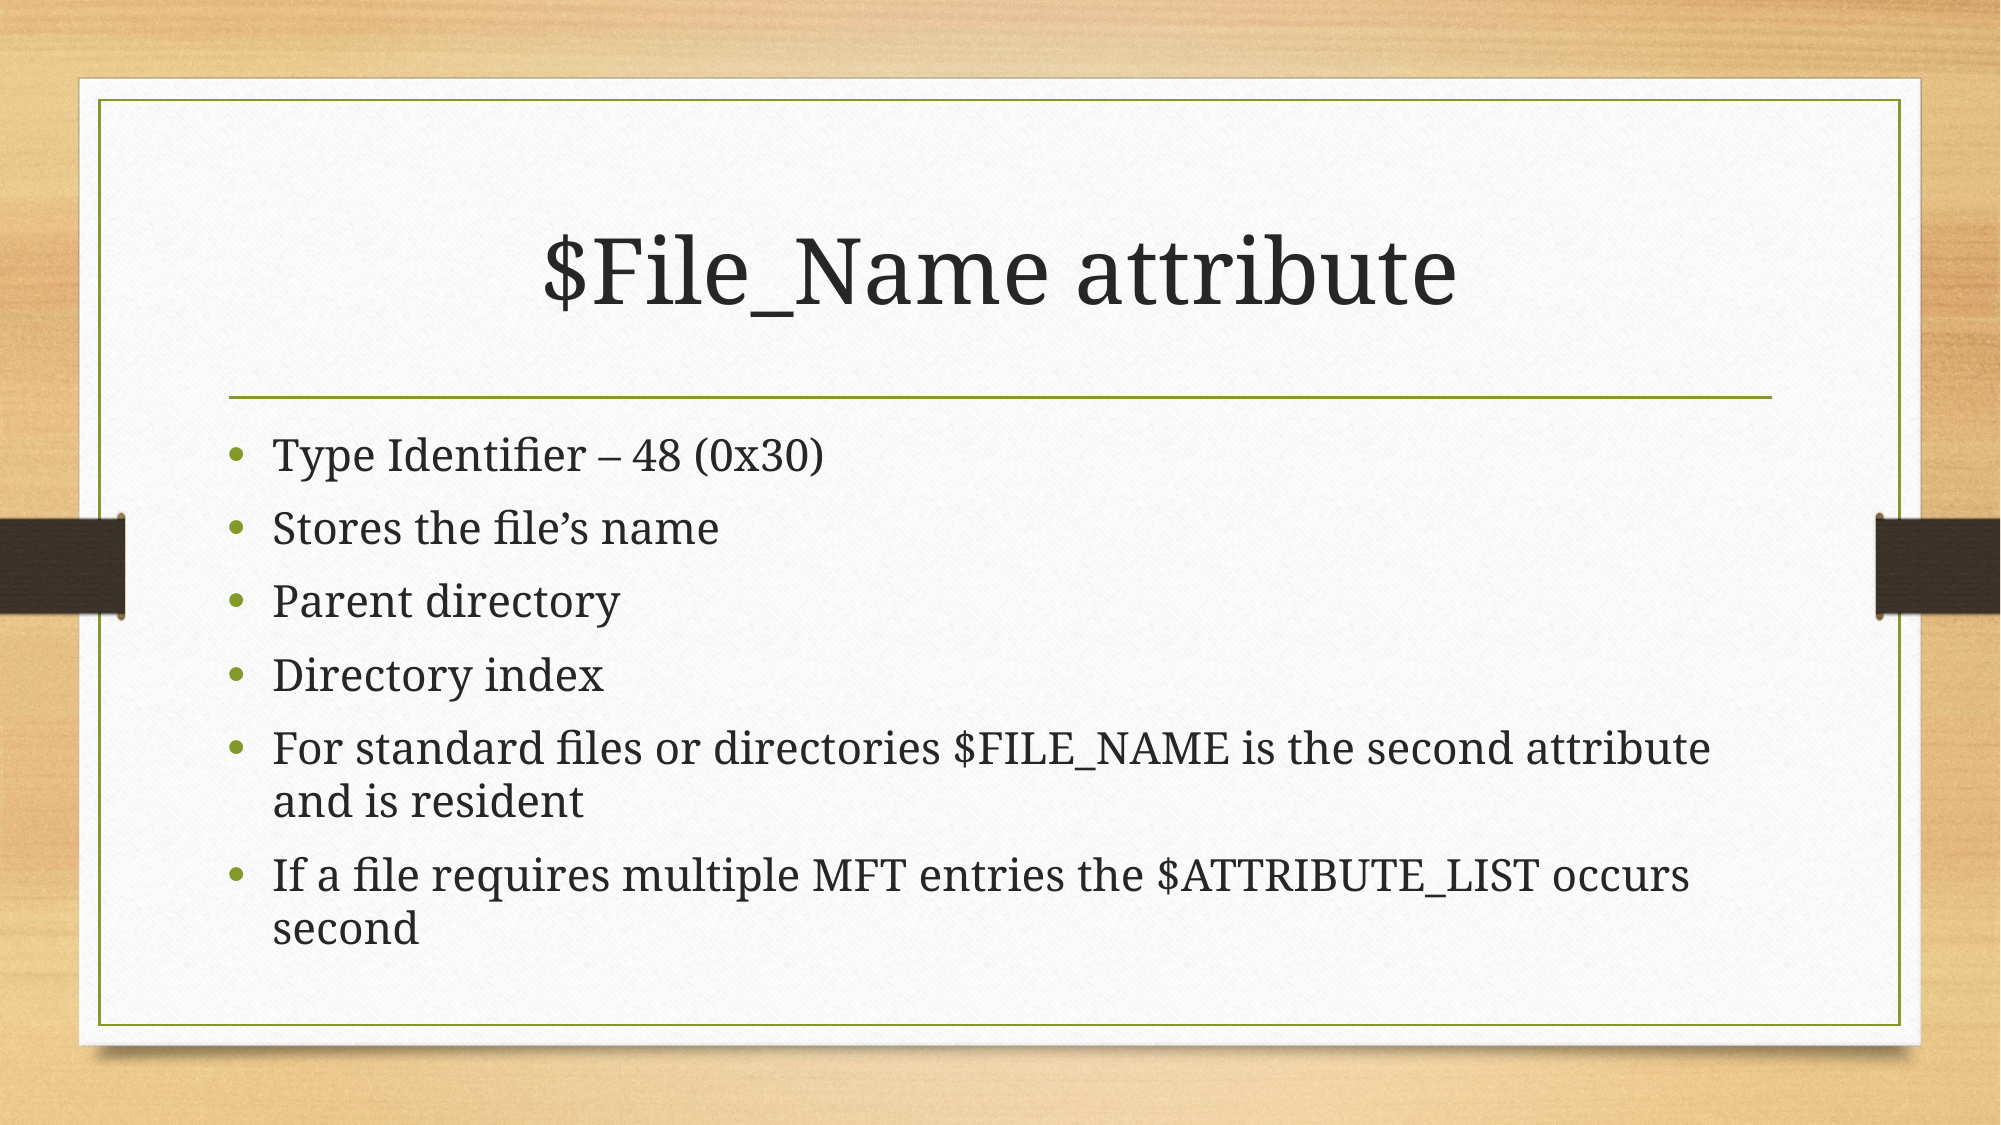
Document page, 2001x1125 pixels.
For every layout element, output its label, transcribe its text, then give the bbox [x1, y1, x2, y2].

picture [0, 0, 2001, 1125]
title $File_Name attribute [212, 161, 1788, 375]
list Type Identifier – 48 (0x30) Stores the file’s name Parent directory Directory index For standard files or directories $FILE_NAME is the second attribute and is resident If a file requires multiple MFT entries the $ATTRIBUTE_LIST occurs second [212, 419, 1788, 964]
